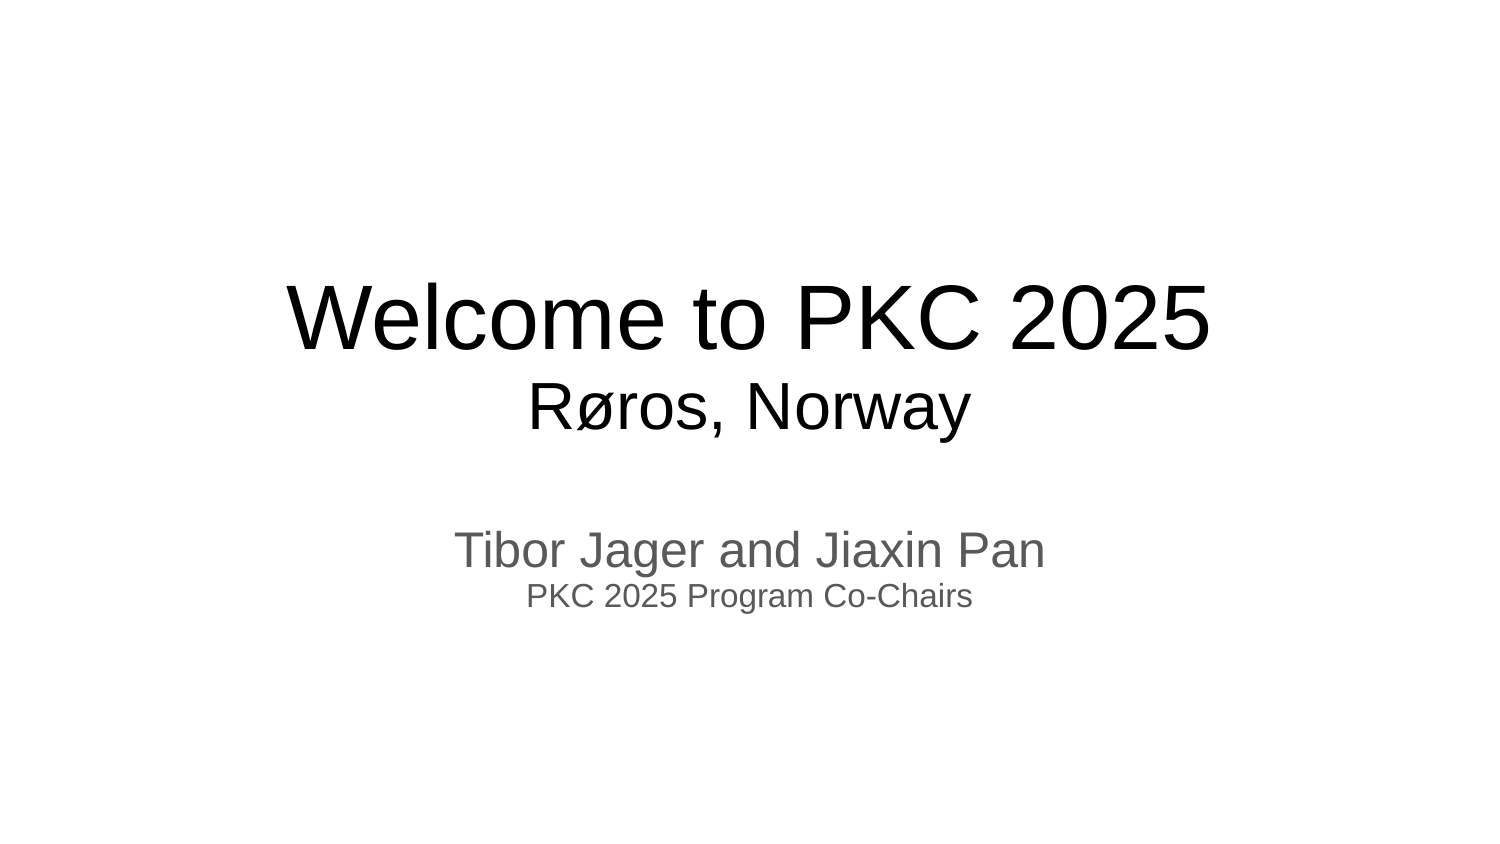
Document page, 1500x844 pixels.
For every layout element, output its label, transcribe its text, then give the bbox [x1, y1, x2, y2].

title Welcome to PKC 2025 Røros, Norway [51, 122, 1449, 459]
subtitle Tibor Jager and Jiaxin Pan PKC 2025 Program Co-Chairs [51, 506, 1449, 637]
